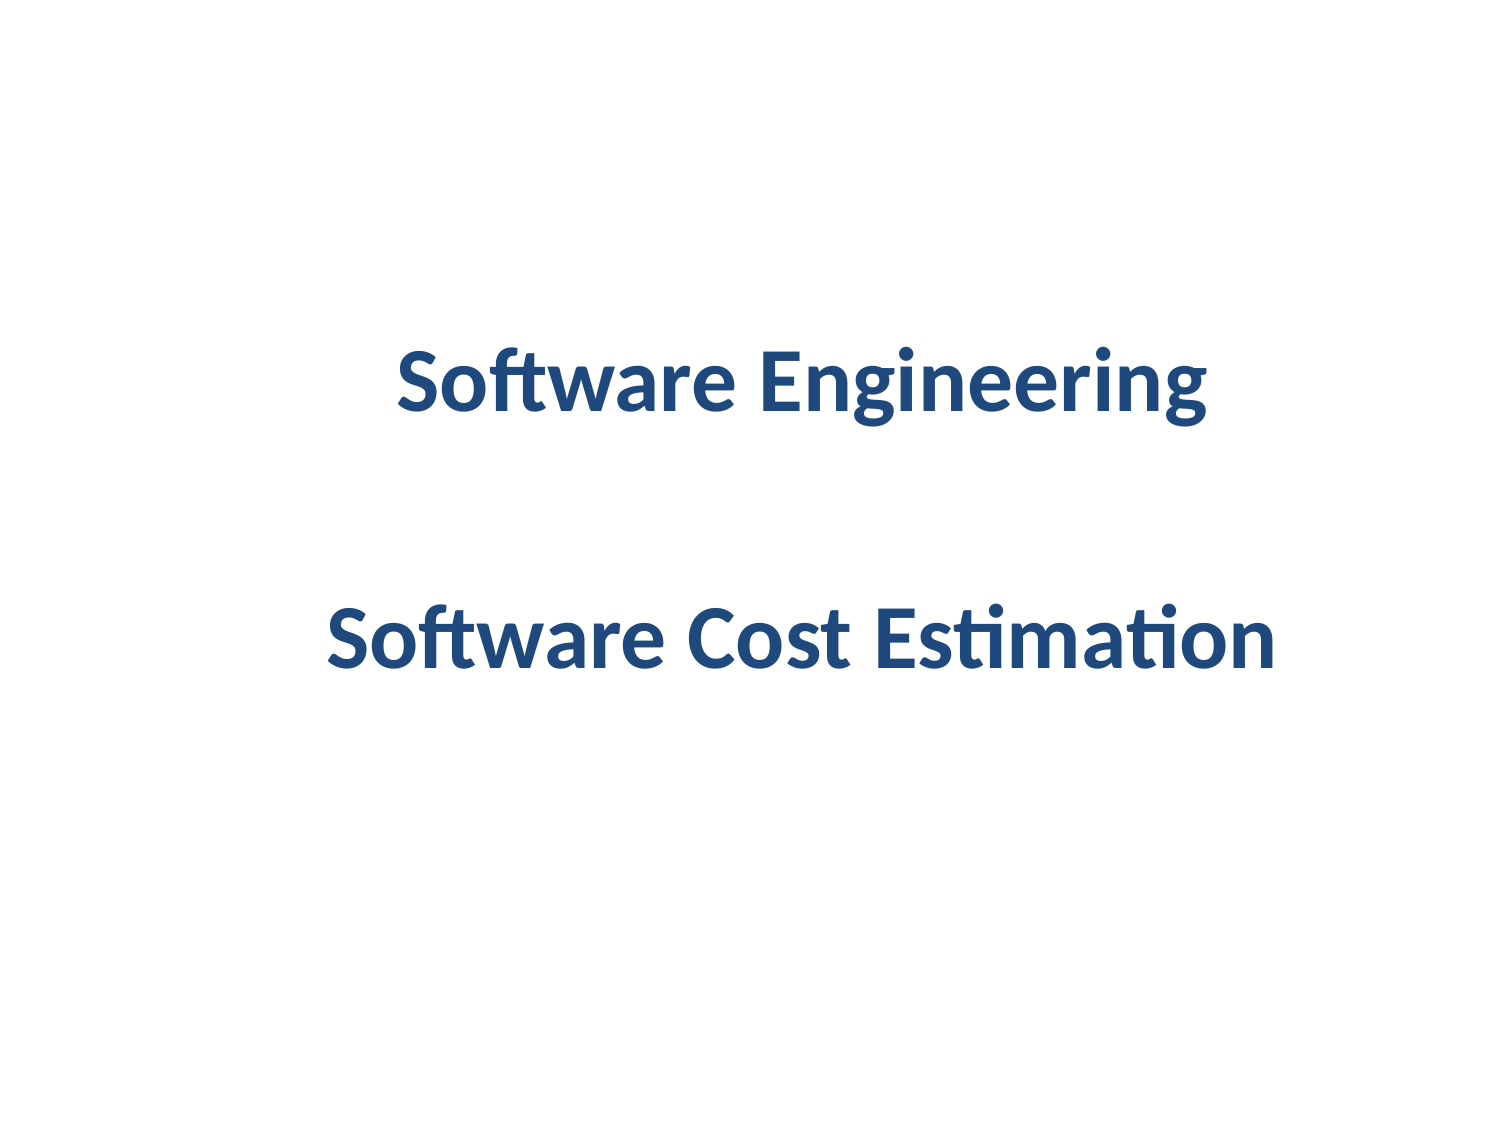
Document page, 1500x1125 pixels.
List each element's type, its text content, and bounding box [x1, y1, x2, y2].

list Software Engineering Software Cost Estimation [162, 312, 1443, 991]
